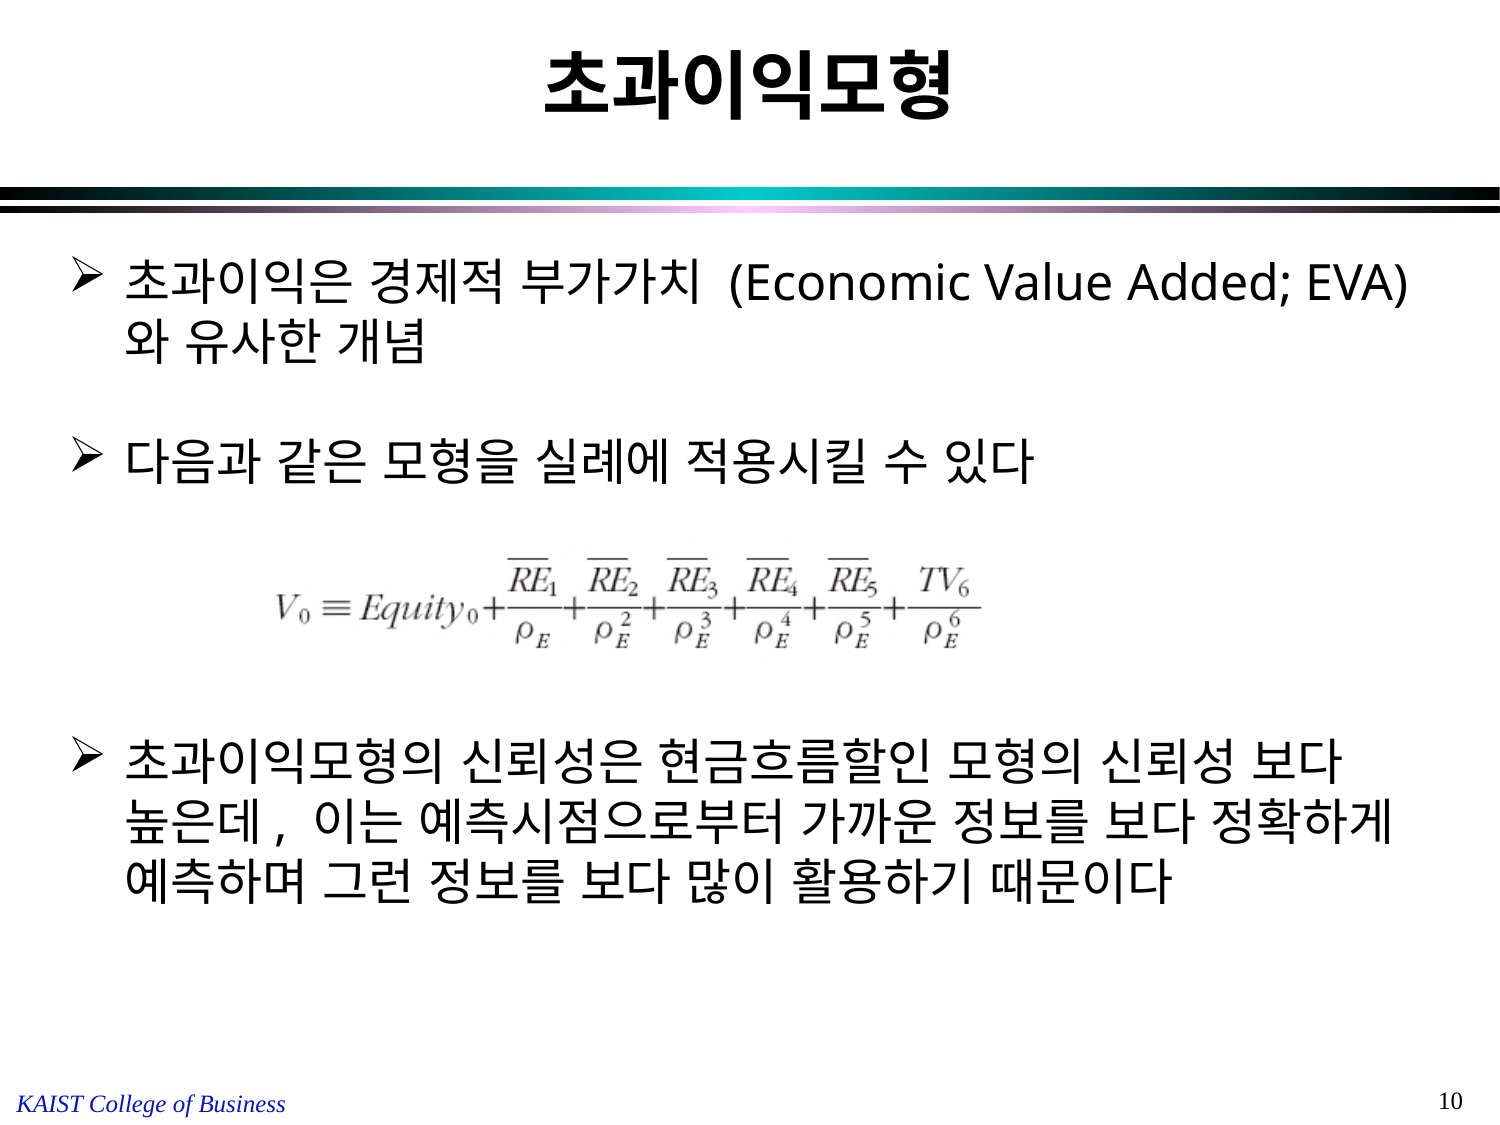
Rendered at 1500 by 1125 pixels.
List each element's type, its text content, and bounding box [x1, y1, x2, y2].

text_box 초과이익모형 [135, 33, 1365, 136]
text_box 초과이익은 경제적 부가가치 (Economic Value Added; EVA)와 유사한 개념 다음과 같은 모형을 실례에 적용시킬 수 있다 초과이익모형의 신뢰성은 현금흐름할인 모형의 신뢰성 보다 높은데, 이는 예측시점으로부터 가까운 정보를 보다 정확하게 예측하며 그런 정보를 보다 많이 활용하기 때문이다 [53, 243, 1472, 919]
picture [241, 538, 1008, 675]
